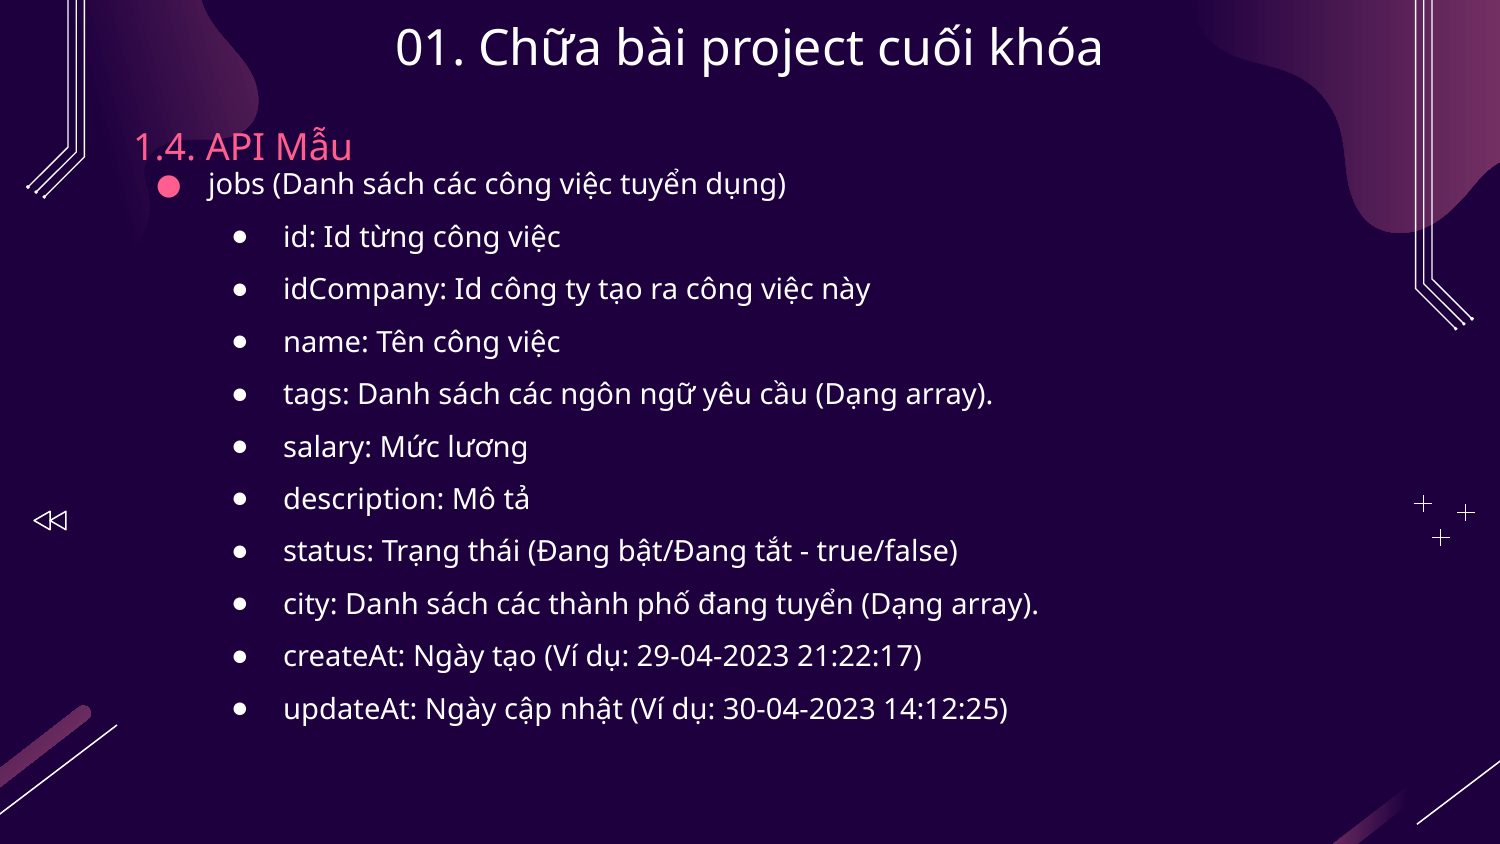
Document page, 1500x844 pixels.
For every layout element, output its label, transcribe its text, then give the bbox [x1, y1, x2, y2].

title 01. Chữa bài project cuối khóa [118, 0, 1382, 94]
subtitle jobs (Danh sách các công việc tuyển dụng) id: Id từng công việc idCompany: Id công ty tạo ra công việc này name: Tên công việc tags: Danh sách các ngôn ngữ yêu cầu (Dạng array). salary: Mức lương description: Mô tả status: Trạng thái (Đang bật/Đang tắt - true/false) city: Danh sách các thành phố đang tuyển (Dạng array). createAt: Ngày tạo (Ví dụ: 29-04-2023 21:22:17) updateAt: Ngày cập nhật (Ví dụ: 30-04-2023 14:12:25) [118, 133, 1337, 783]
text_box [278, 229, 1500, 305]
subtitle 1.4. API Mẫu [118, 116, 1172, 184]
